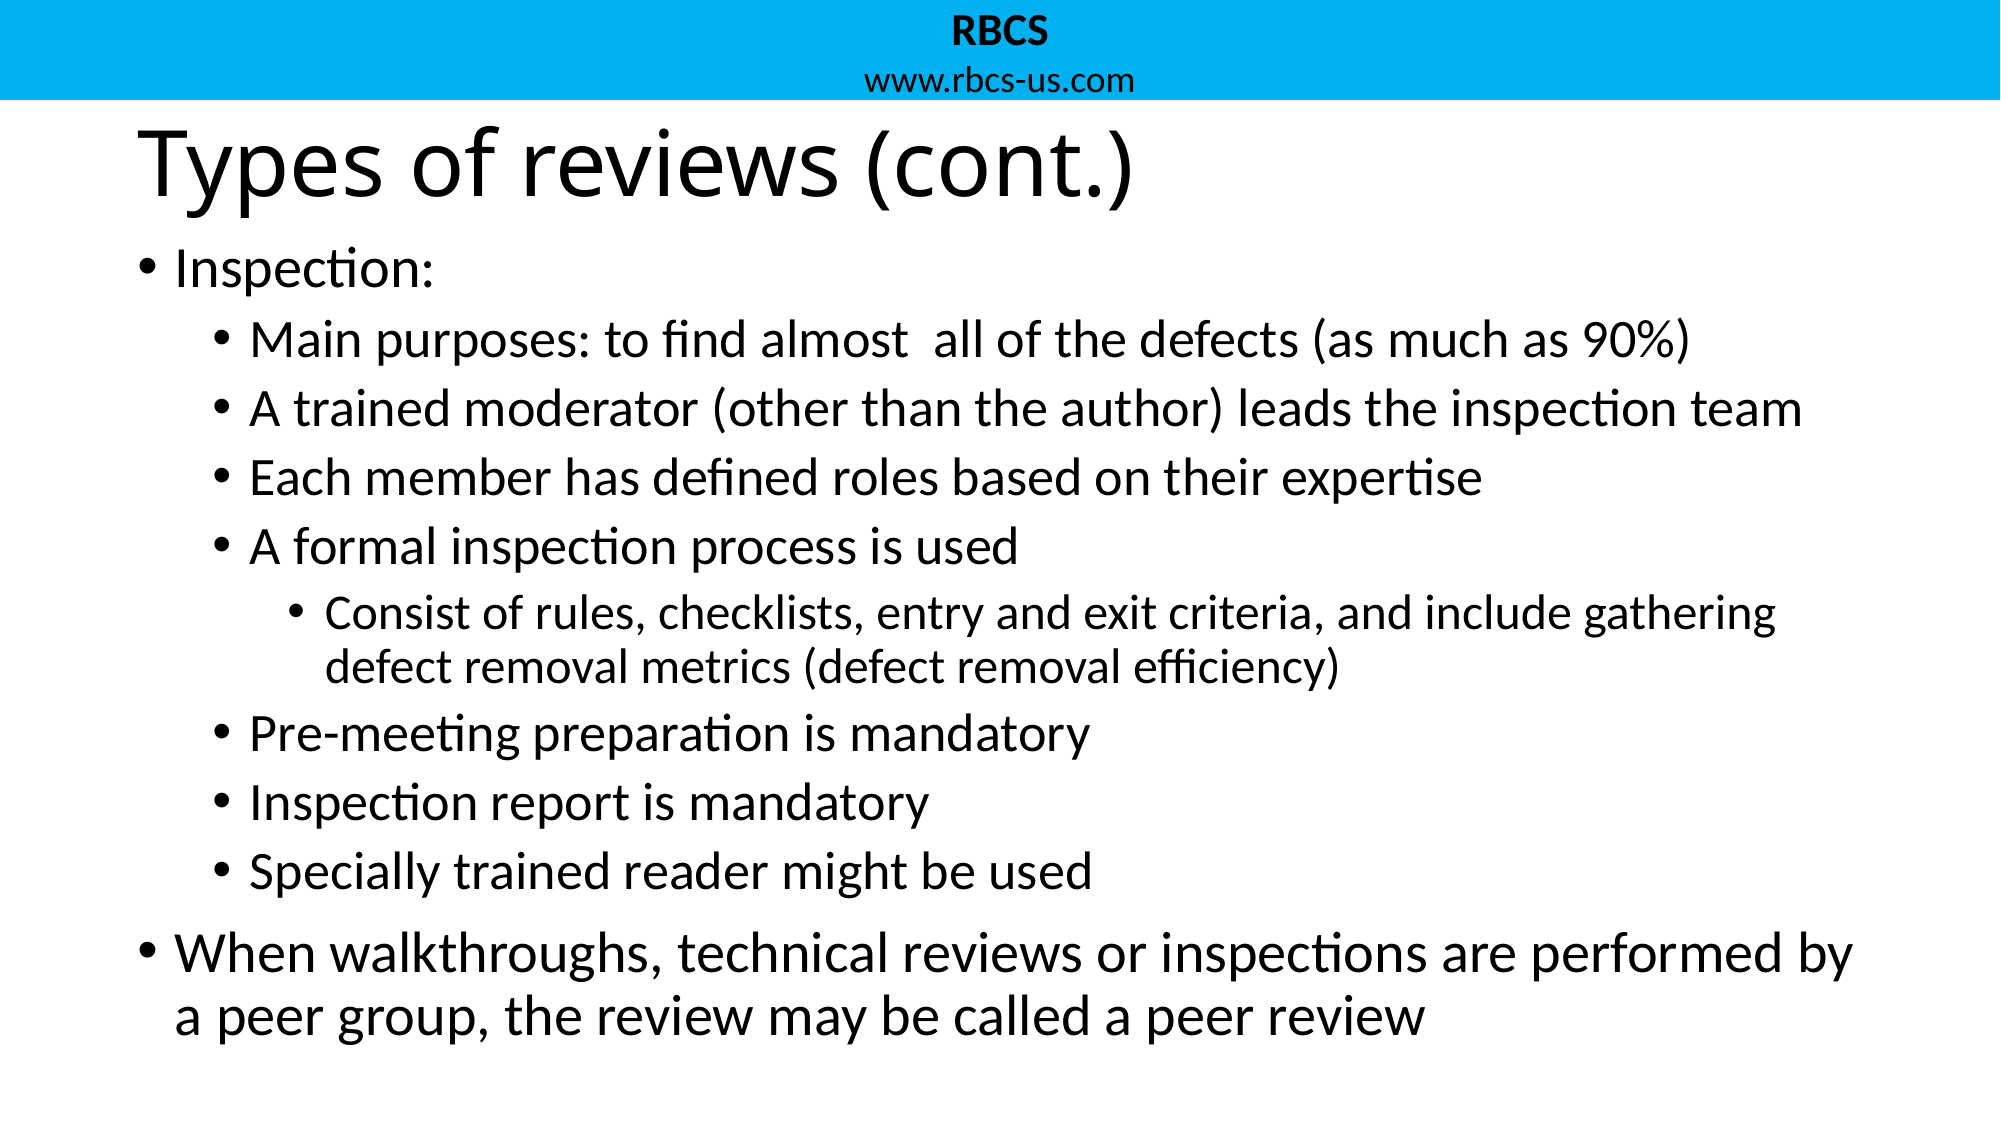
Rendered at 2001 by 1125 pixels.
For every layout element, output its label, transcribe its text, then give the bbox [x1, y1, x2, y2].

title Types of reviews (cont.) [137, 87, 1863, 237]
list Inspection: Main purposes: to find almost all of the defects (as much as 90%) A trained moderator (other than the author) leads the inspection team Each member has defined roles based on their expertise A formal inspection process is used Consist of rules, checklists, entry and exit criteria, and include gathering defect removal metrics (defect removal efficiency) Pre-meeting preparation is mandatory Inspection report is mandatory Specially trained reader might be used When walkthroughs, technical reviews or inspections are performed by a peer group, the review may be called a peer review [137, 237, 1863, 1100]
